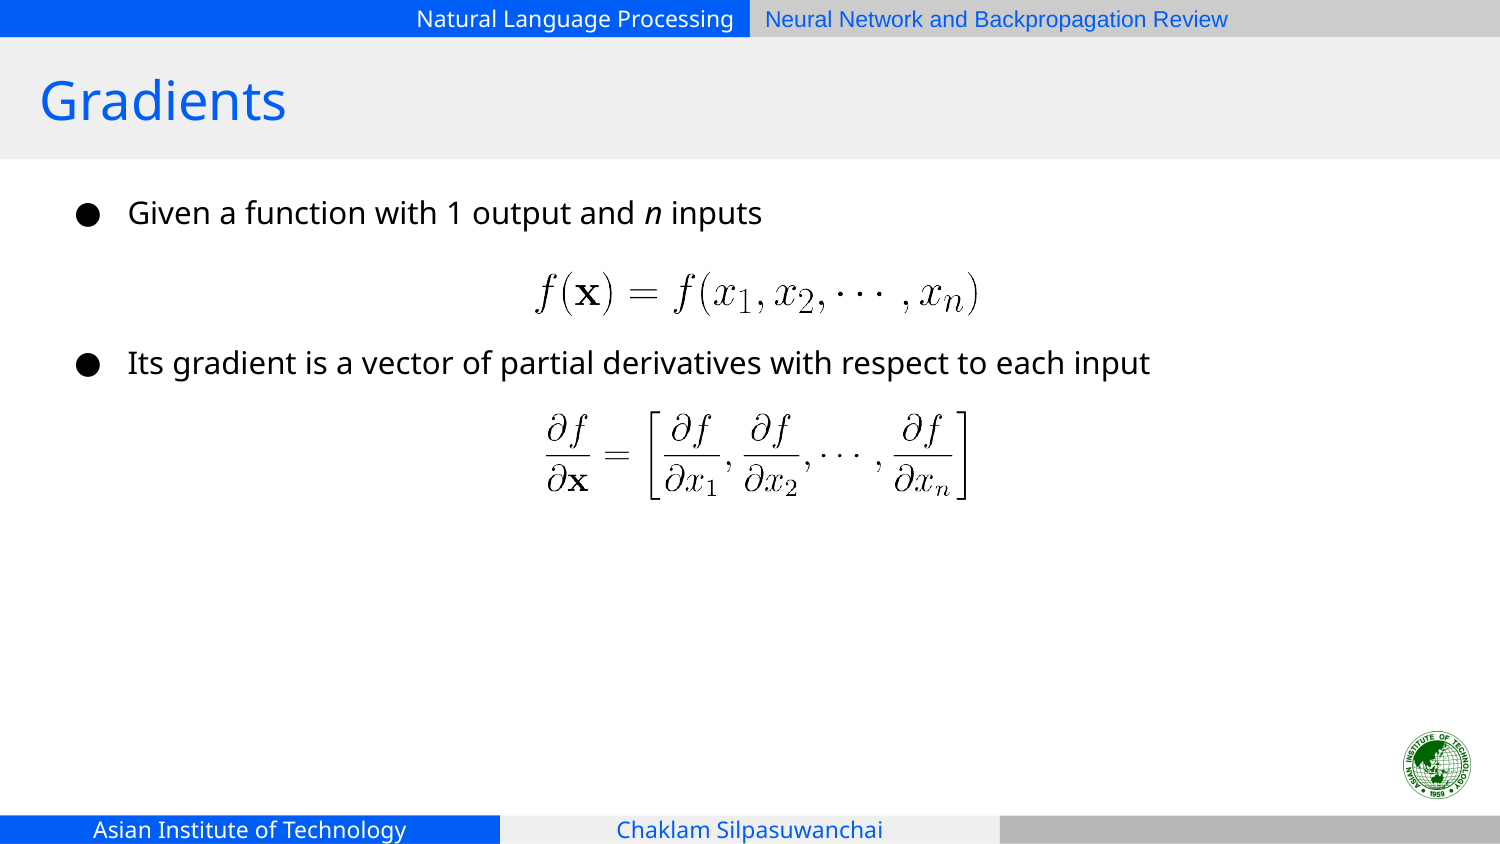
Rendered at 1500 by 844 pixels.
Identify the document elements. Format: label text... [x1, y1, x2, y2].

list Given a function with 1 output and n inputs Its gradient is a vector of partial derivatives with respect to each input [37, 178, 1475, 750]
title Gradients [24, 37, 1475, 160]
picture [1403, 750, 1471, 799]
picture [546, 411, 966, 500]
picture [535, 271, 978, 316]
